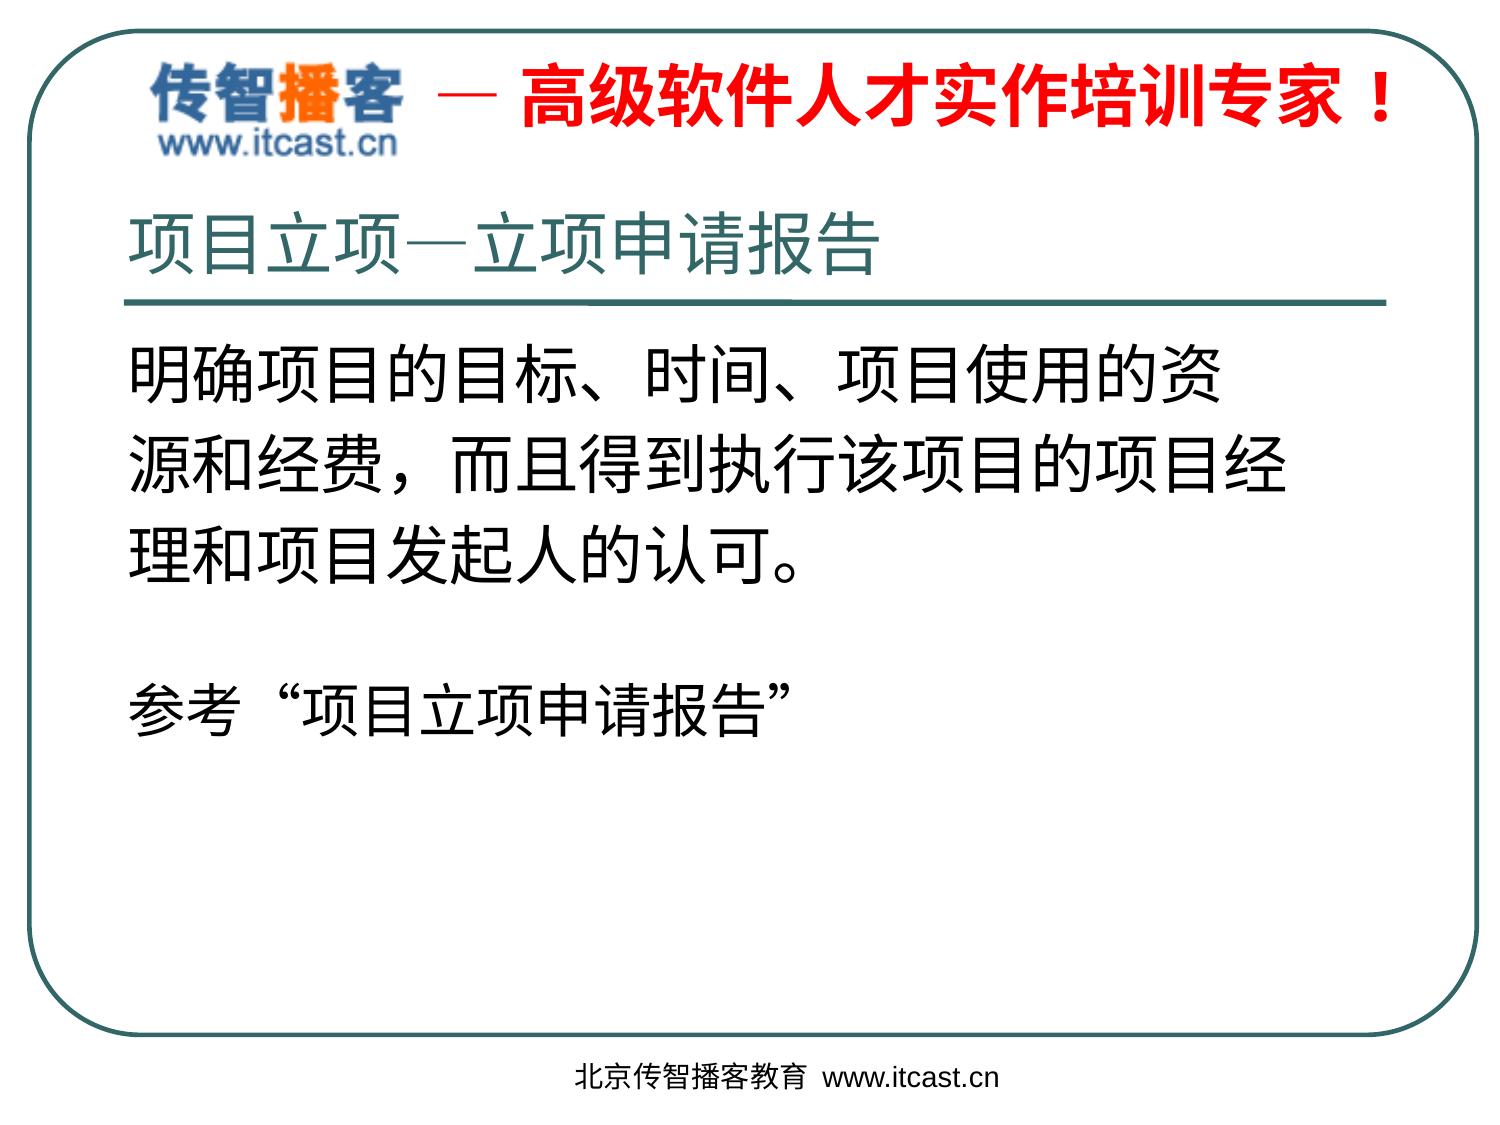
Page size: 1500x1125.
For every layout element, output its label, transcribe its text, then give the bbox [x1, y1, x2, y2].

list 明确项目的目标、时间、项目使用的资 源和经费，而且得到执行该项目的项目经 理和项目发起人的认可。 参考“项目立项申请报告” [112, 326, 1387, 999]
footer 北京传智播客教育 www.itcast.cn [549, 1050, 1025, 1125]
title 项目立项—立项申请报告 [112, 54, 1375, 291]
